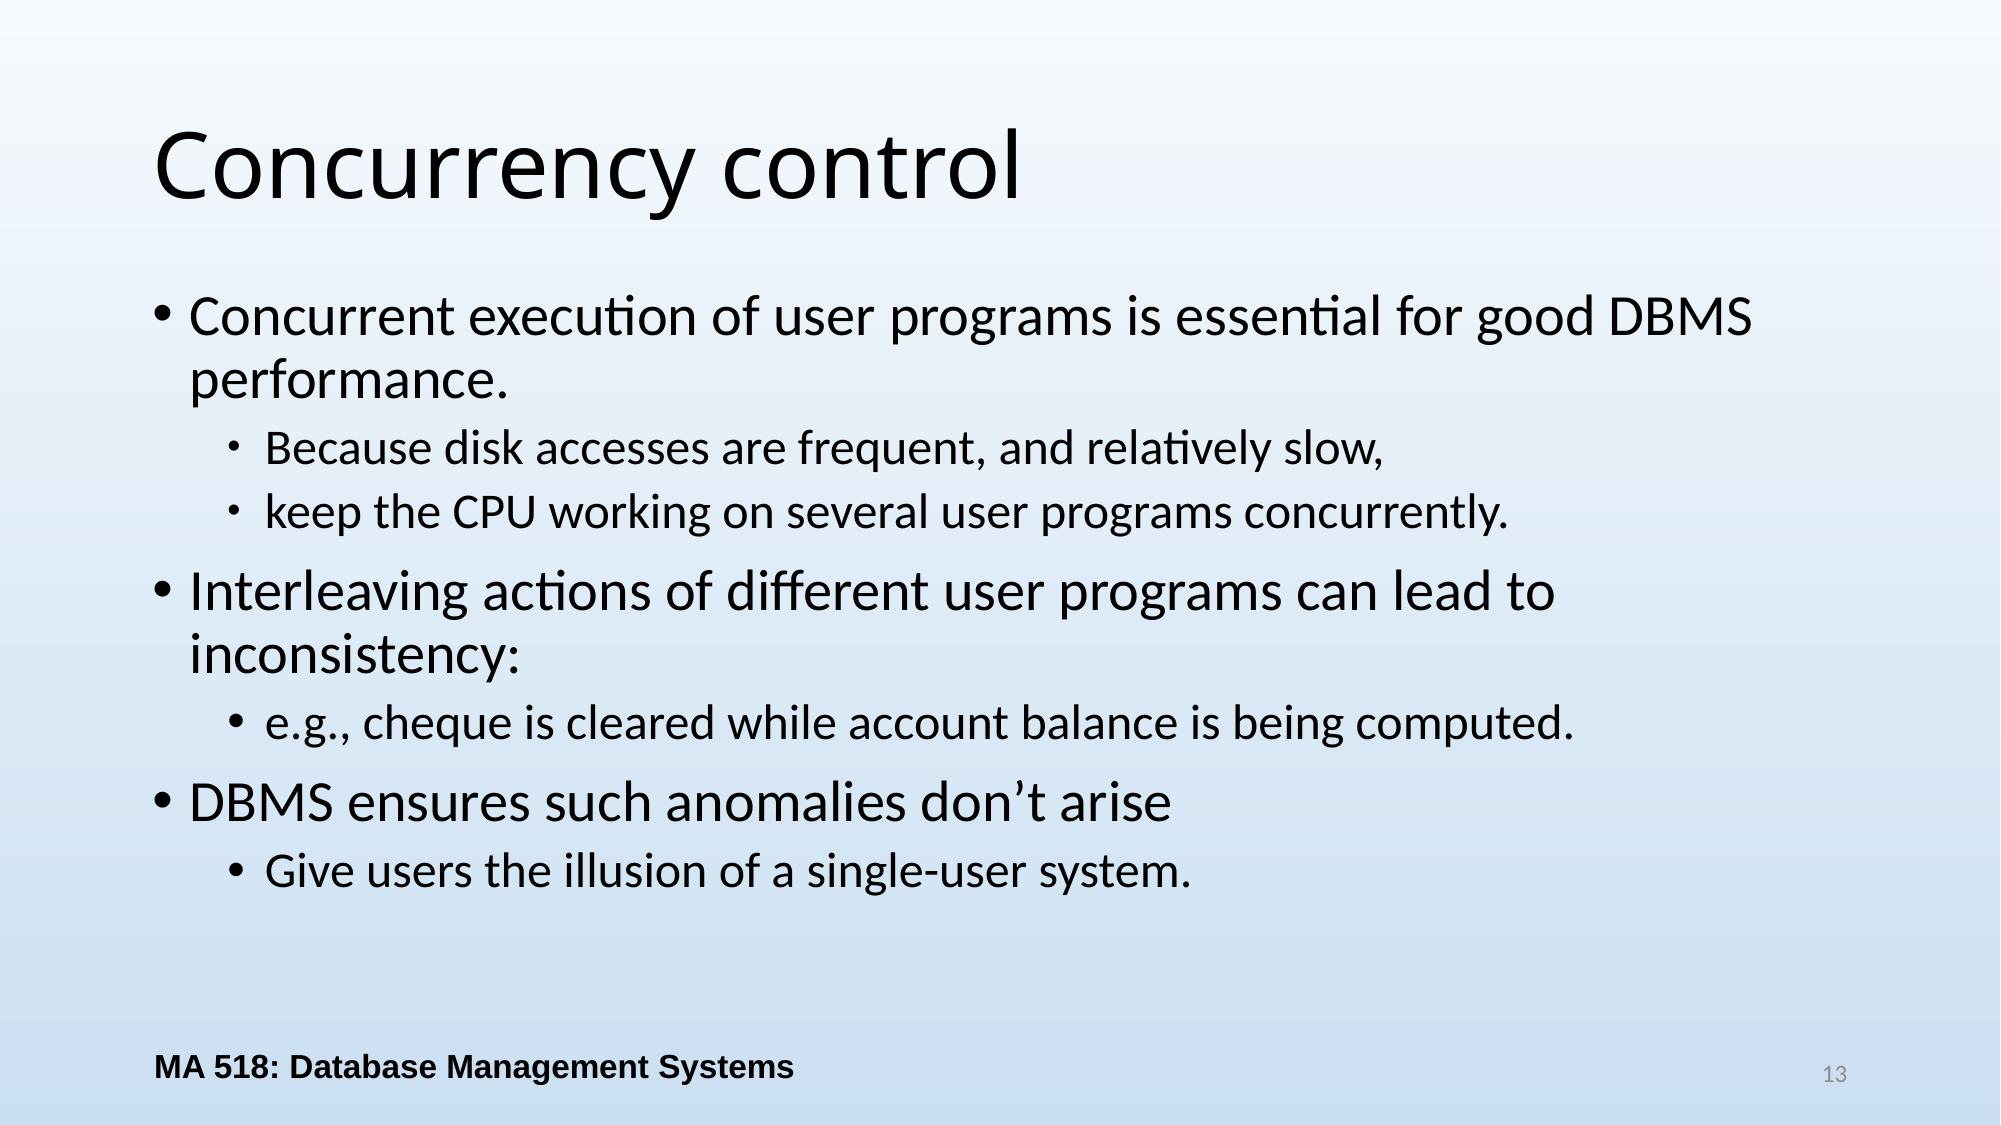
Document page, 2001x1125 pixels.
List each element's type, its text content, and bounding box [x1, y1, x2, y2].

slide_number 13 [1412, 1042, 1863, 1103]
list Concurrent execution of user programs is essential for good DBMS performance. Because disk accesses are frequent, and relatively slow, keep the CPU working on several user programs concurrently. Interleaving actions of different user programs can lead to inconsistency: e.g., cheque is cleared while account balance is being computed. DBMS ensures such anomalies don’t arise Give users the illusion of a single-user system. [137, 277, 1863, 992]
title Concurrency control [137, 59, 1863, 277]
footer MA 518: Database Management Systems [137, 1035, 813, 1096]
